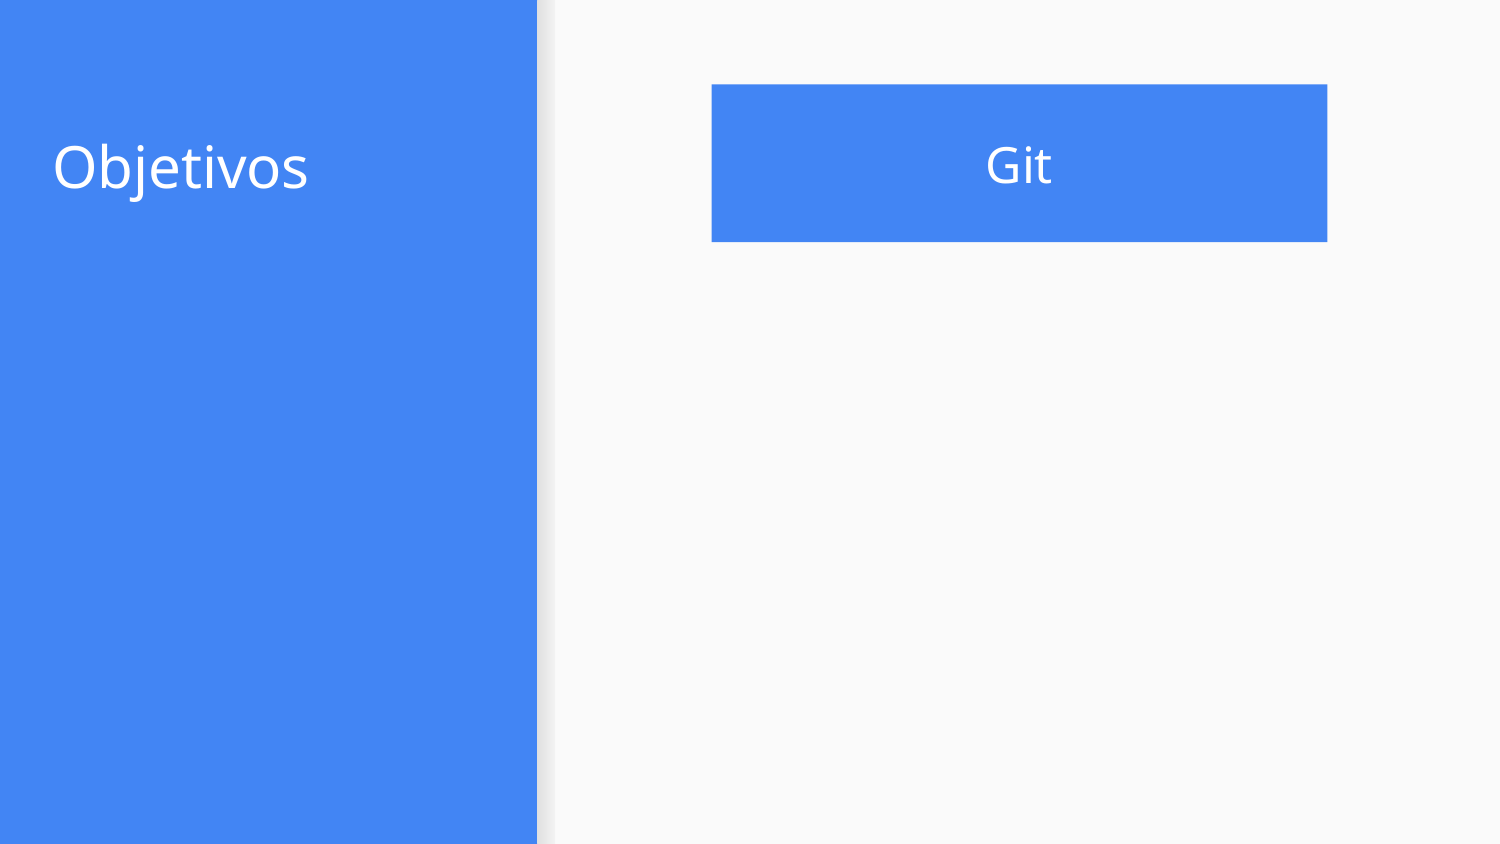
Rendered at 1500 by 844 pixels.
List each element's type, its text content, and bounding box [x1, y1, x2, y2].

title Git [711, 84, 1328, 243]
title Objetivos [37, 58, 498, 216]
